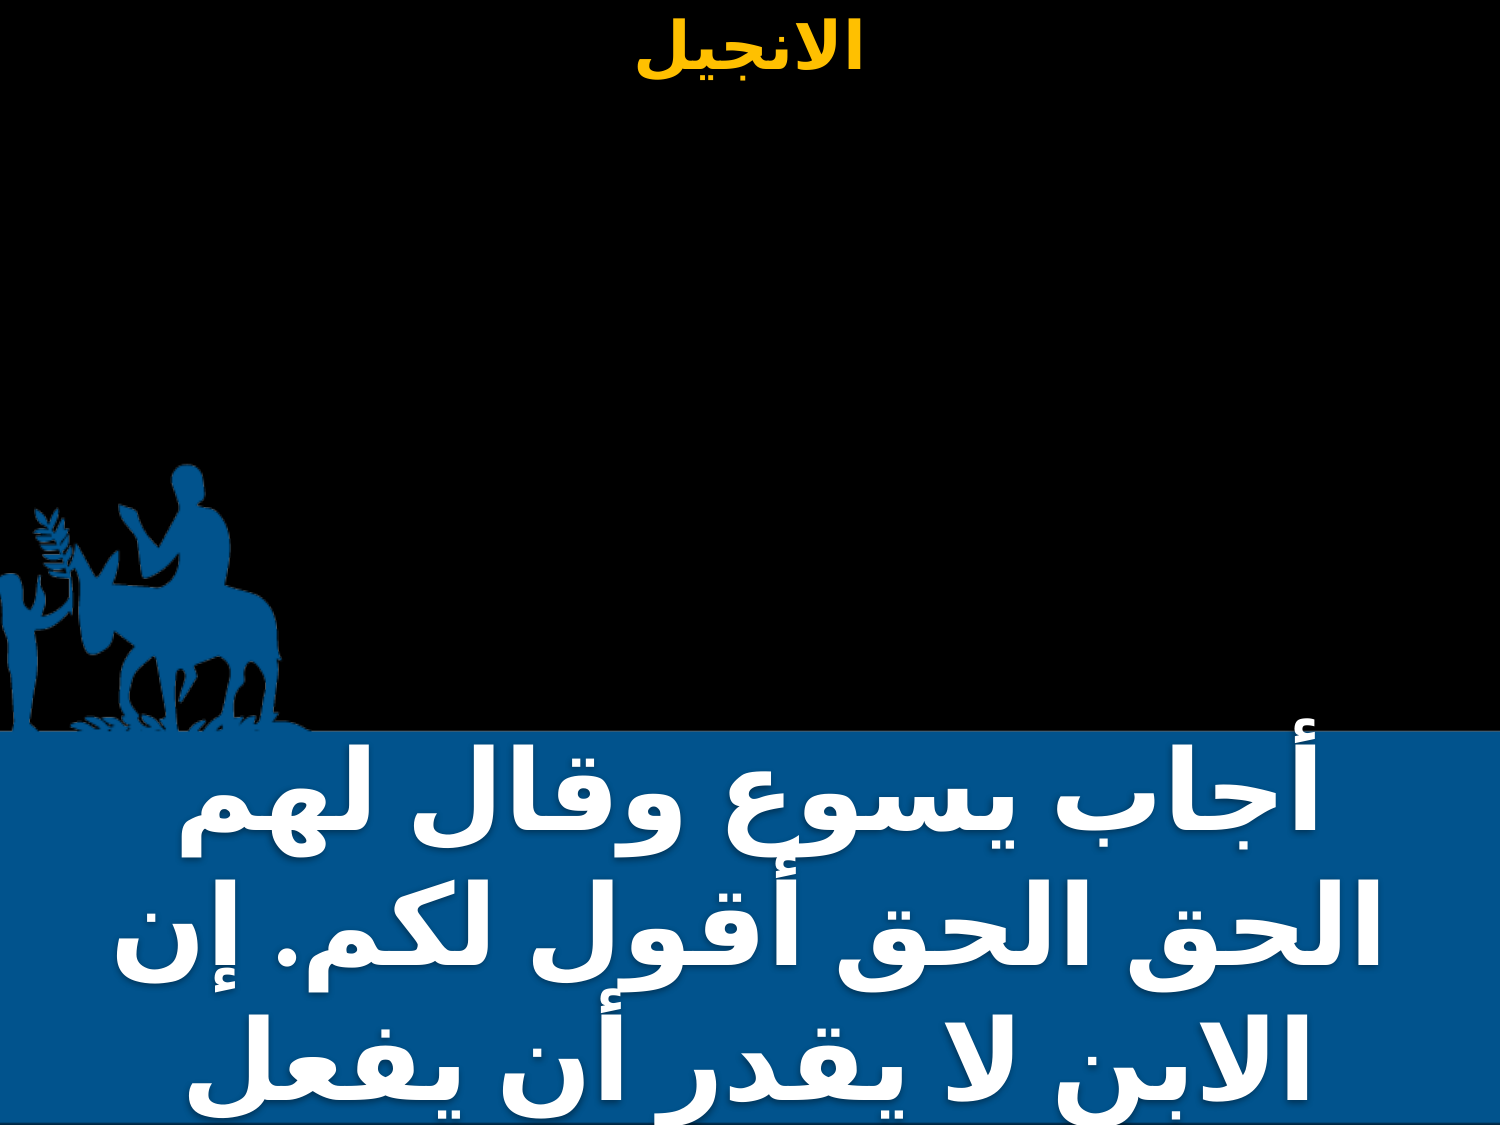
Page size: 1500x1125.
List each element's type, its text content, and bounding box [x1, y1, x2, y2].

text_box أجاب يسوع وقال لهم الحق الحق أقول لكم. إن الابن لا يقدر أن يفعل [55, 746, 1445, 1093]
picture [0, 338, 1500, 1125]
